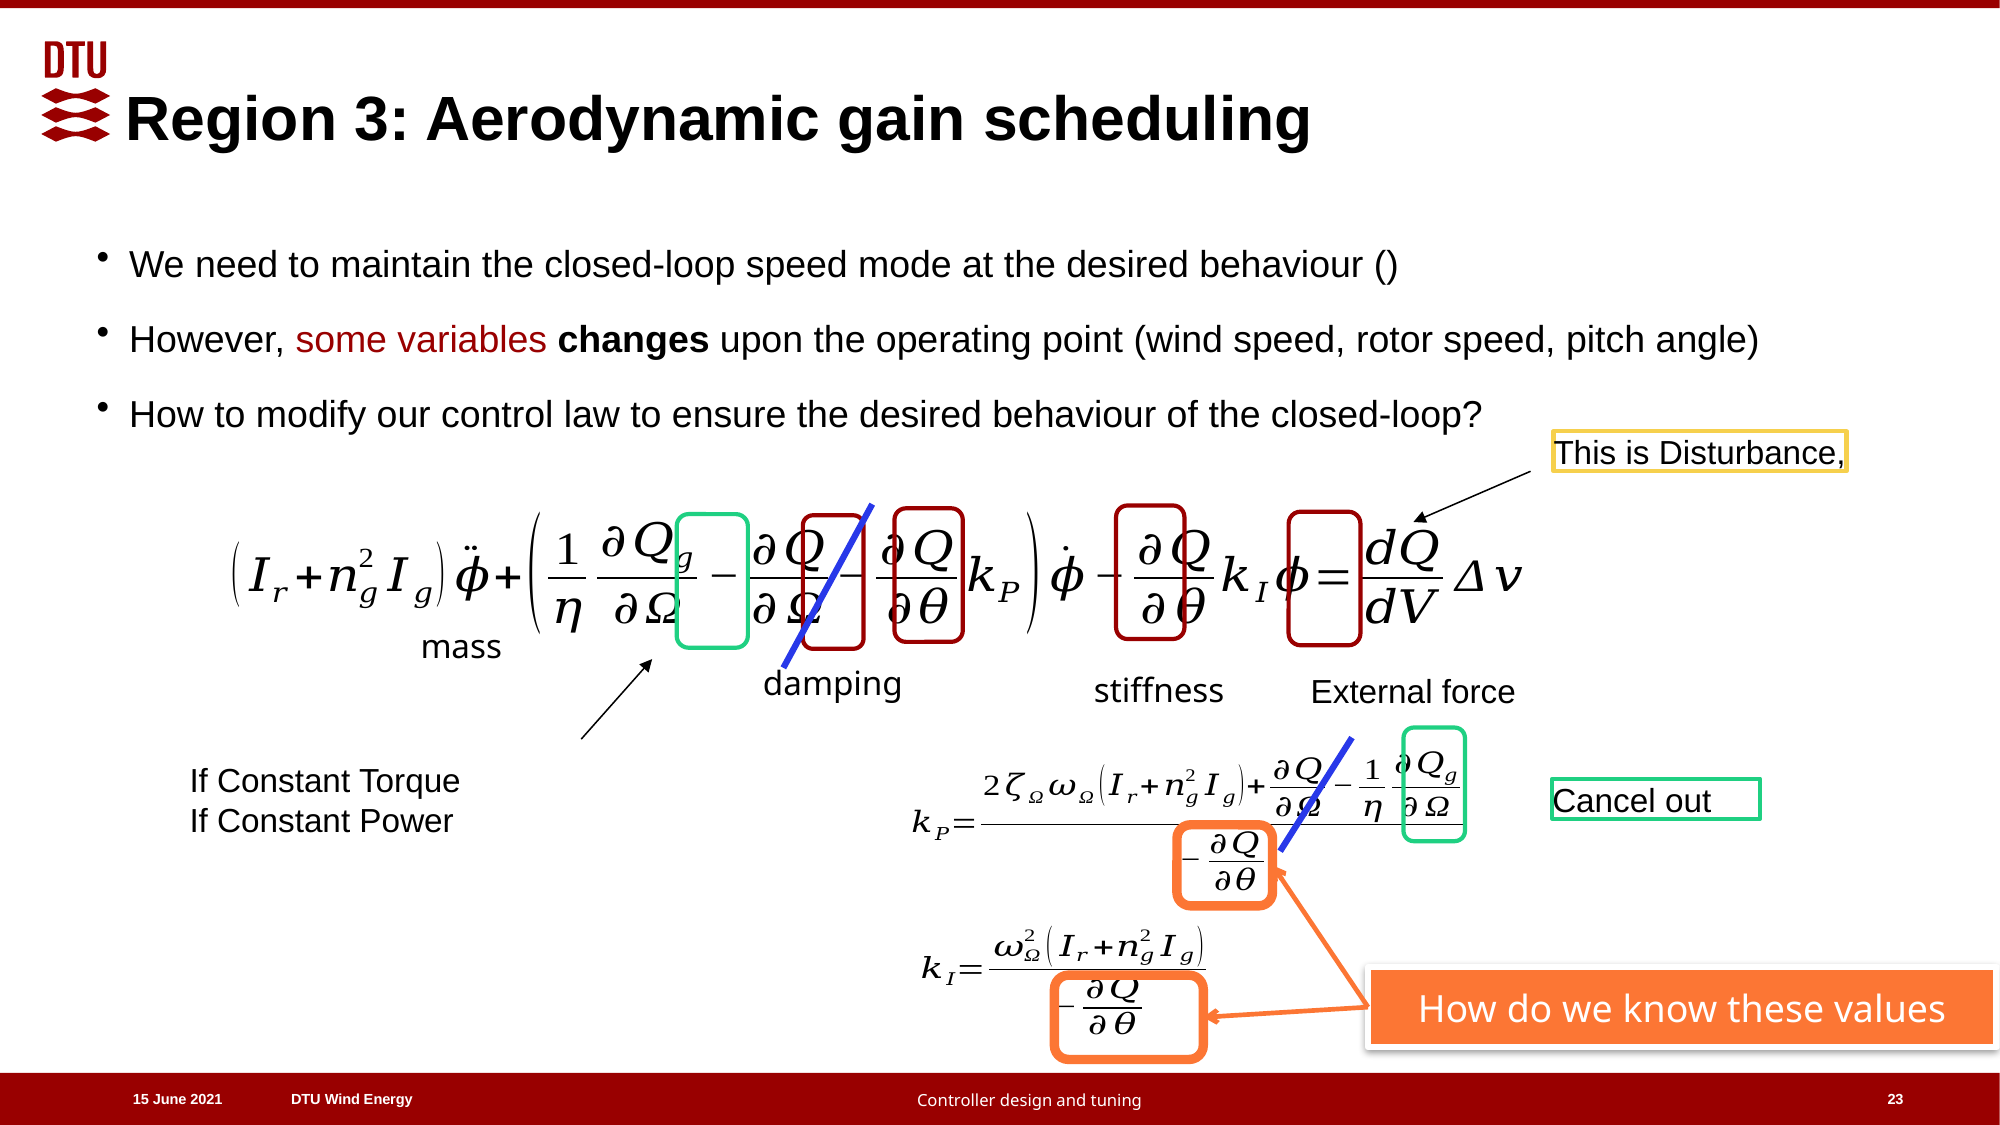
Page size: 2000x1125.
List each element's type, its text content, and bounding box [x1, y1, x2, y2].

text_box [1272, 865, 1369, 1008]
title Region 3: Aerodynamic gain scheduling [125, 54, 1859, 153]
text_box [1286, 509, 1363, 648]
text_box Cancel out [1550, 777, 1762, 821]
text_box [1052, 973, 1206, 1062]
text_box [892, 506, 965, 644]
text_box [580, 658, 653, 740]
text_box stiffness [1079, 662, 1240, 717]
text_box External force [1310, 669, 1517, 710]
text_box How do we know these values [1365, 964, 2000, 1050]
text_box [1279, 737, 1353, 852]
text_box [674, 511, 750, 650]
slide_number 23 [1887, 1073, 1959, 1125]
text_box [783, 503, 873, 669]
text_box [1413, 470, 1531, 523]
text_box damping [748, 655, 919, 710]
text_box [1174, 822, 1275, 908]
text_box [1203, 1007, 1369, 1018]
text_box [1113, 503, 1187, 642]
text_box mass [405, 618, 518, 673]
text_box This is Disturbance, [1551, 429, 1849, 473]
text_box [1401, 725, 1468, 844]
